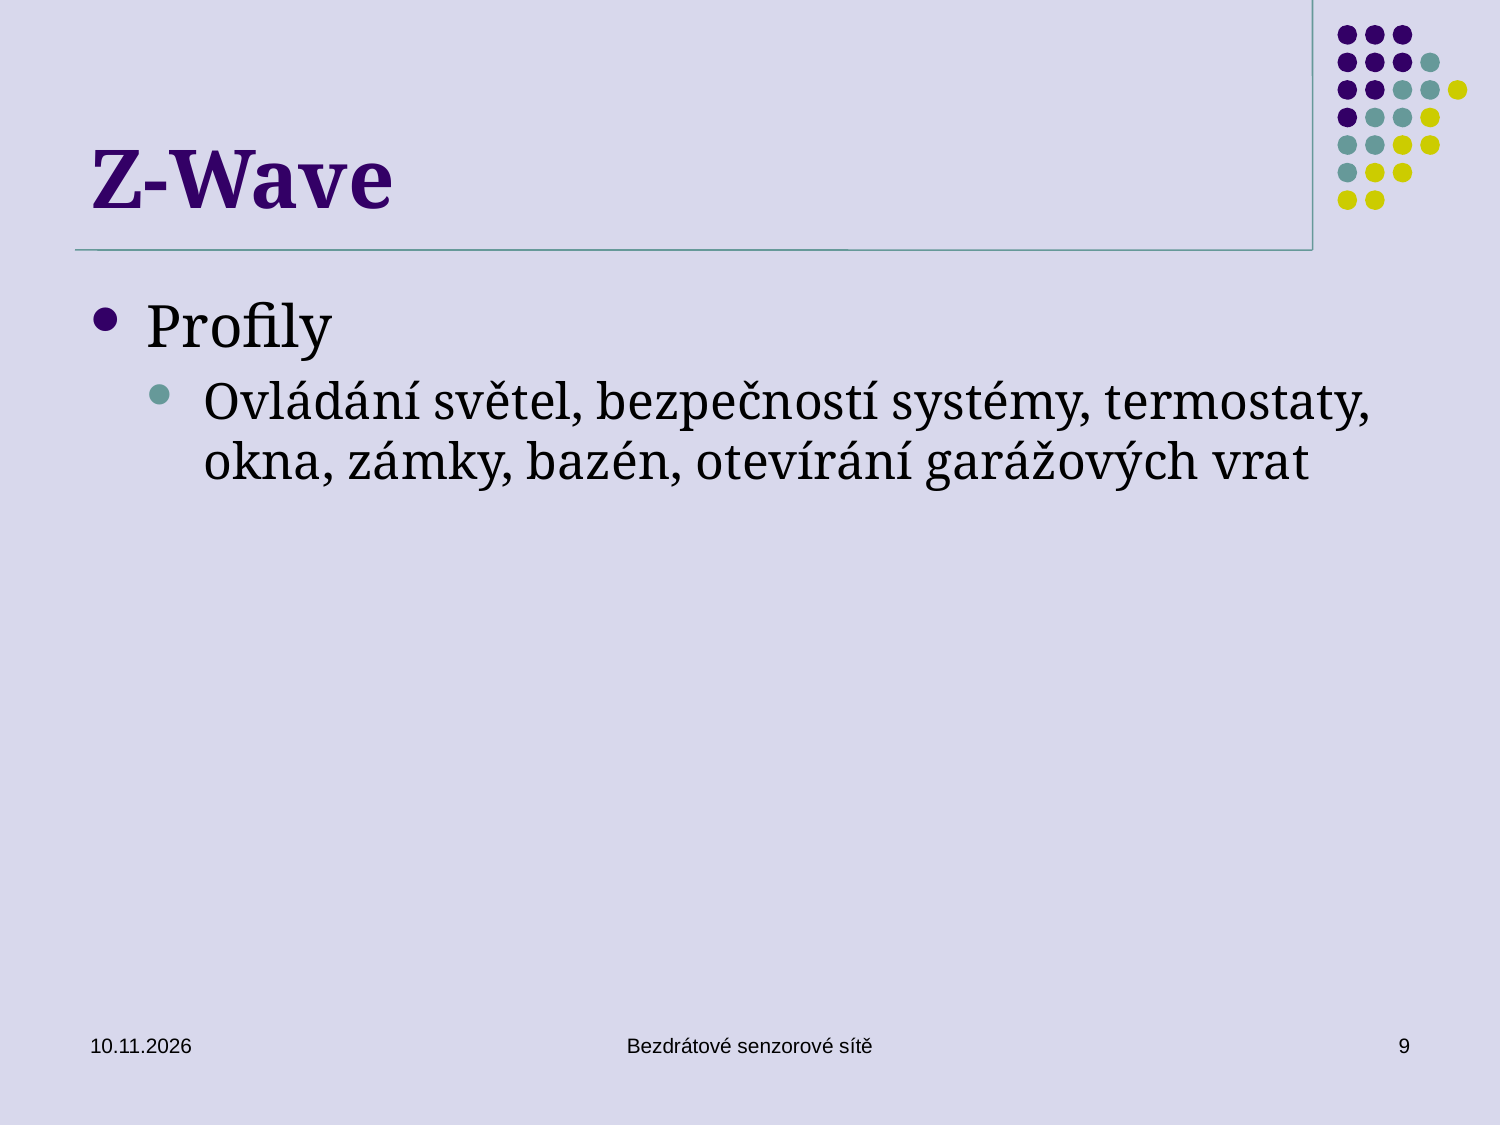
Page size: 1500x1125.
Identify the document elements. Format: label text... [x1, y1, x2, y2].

footer Bezdrátové senzorové sítě [512, 1025, 988, 1100]
title Z-Wave [75, 20, 1313, 233]
slide_number 9 [1074, 1025, 1425, 1100]
list Profily Ovládání světel, bezpečností systémy, termostaty, okna, zámky, bazén, otevírání garážových vrat [75, 282, 1425, 1006]
slide_number 26. 11. 2019 [75, 1025, 425, 1100]
